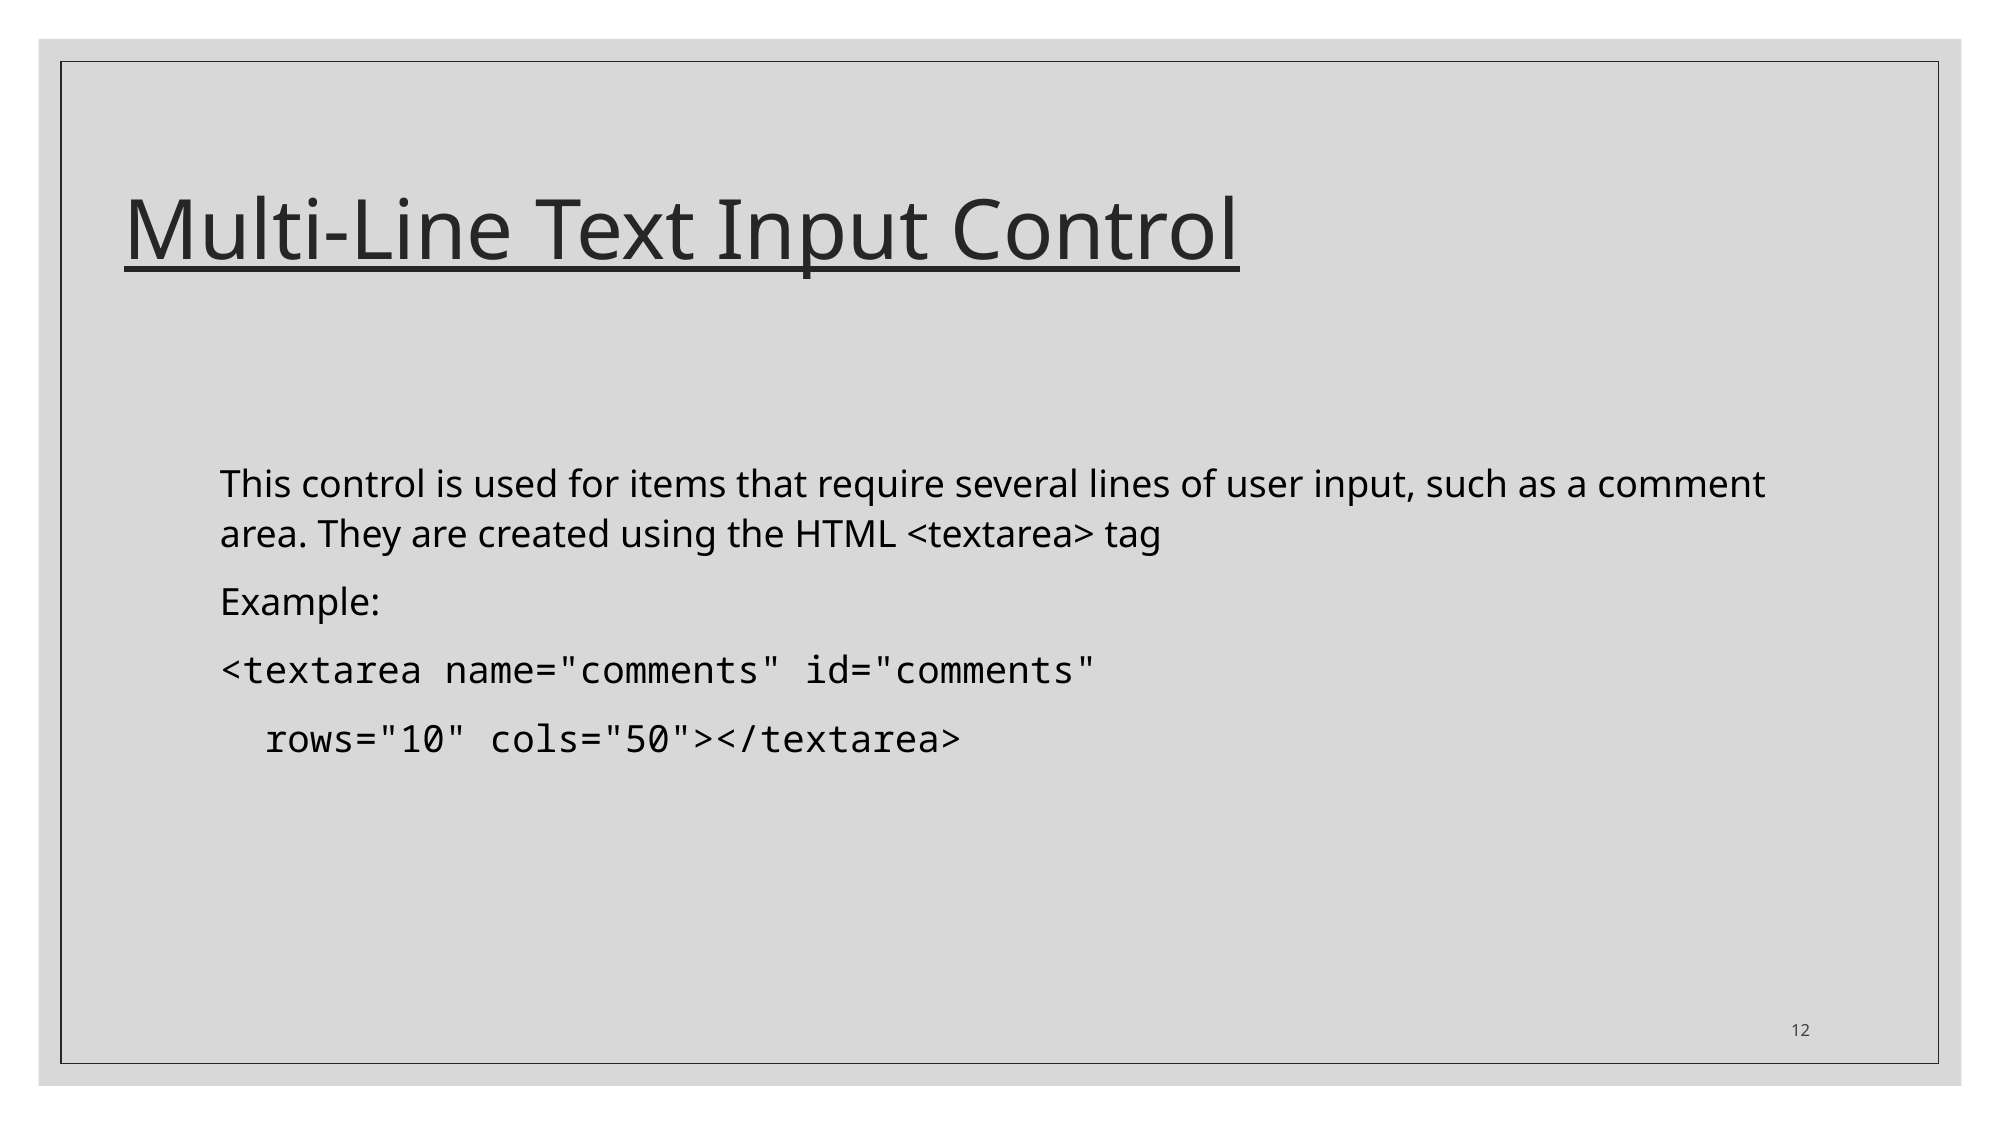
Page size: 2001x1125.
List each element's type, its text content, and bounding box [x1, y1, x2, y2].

list This control is used for items that require several lines of user input, such as a comment area. They are created using the HTML <textarea> tag Example: <textarea name="comments" id="comments" rows="10" cols="50"></textarea> [174, 448, 1825, 764]
title Multi-Line Text Input Control [108, 120, 1391, 346]
slide_number 12 [1687, 990, 1825, 1050]
